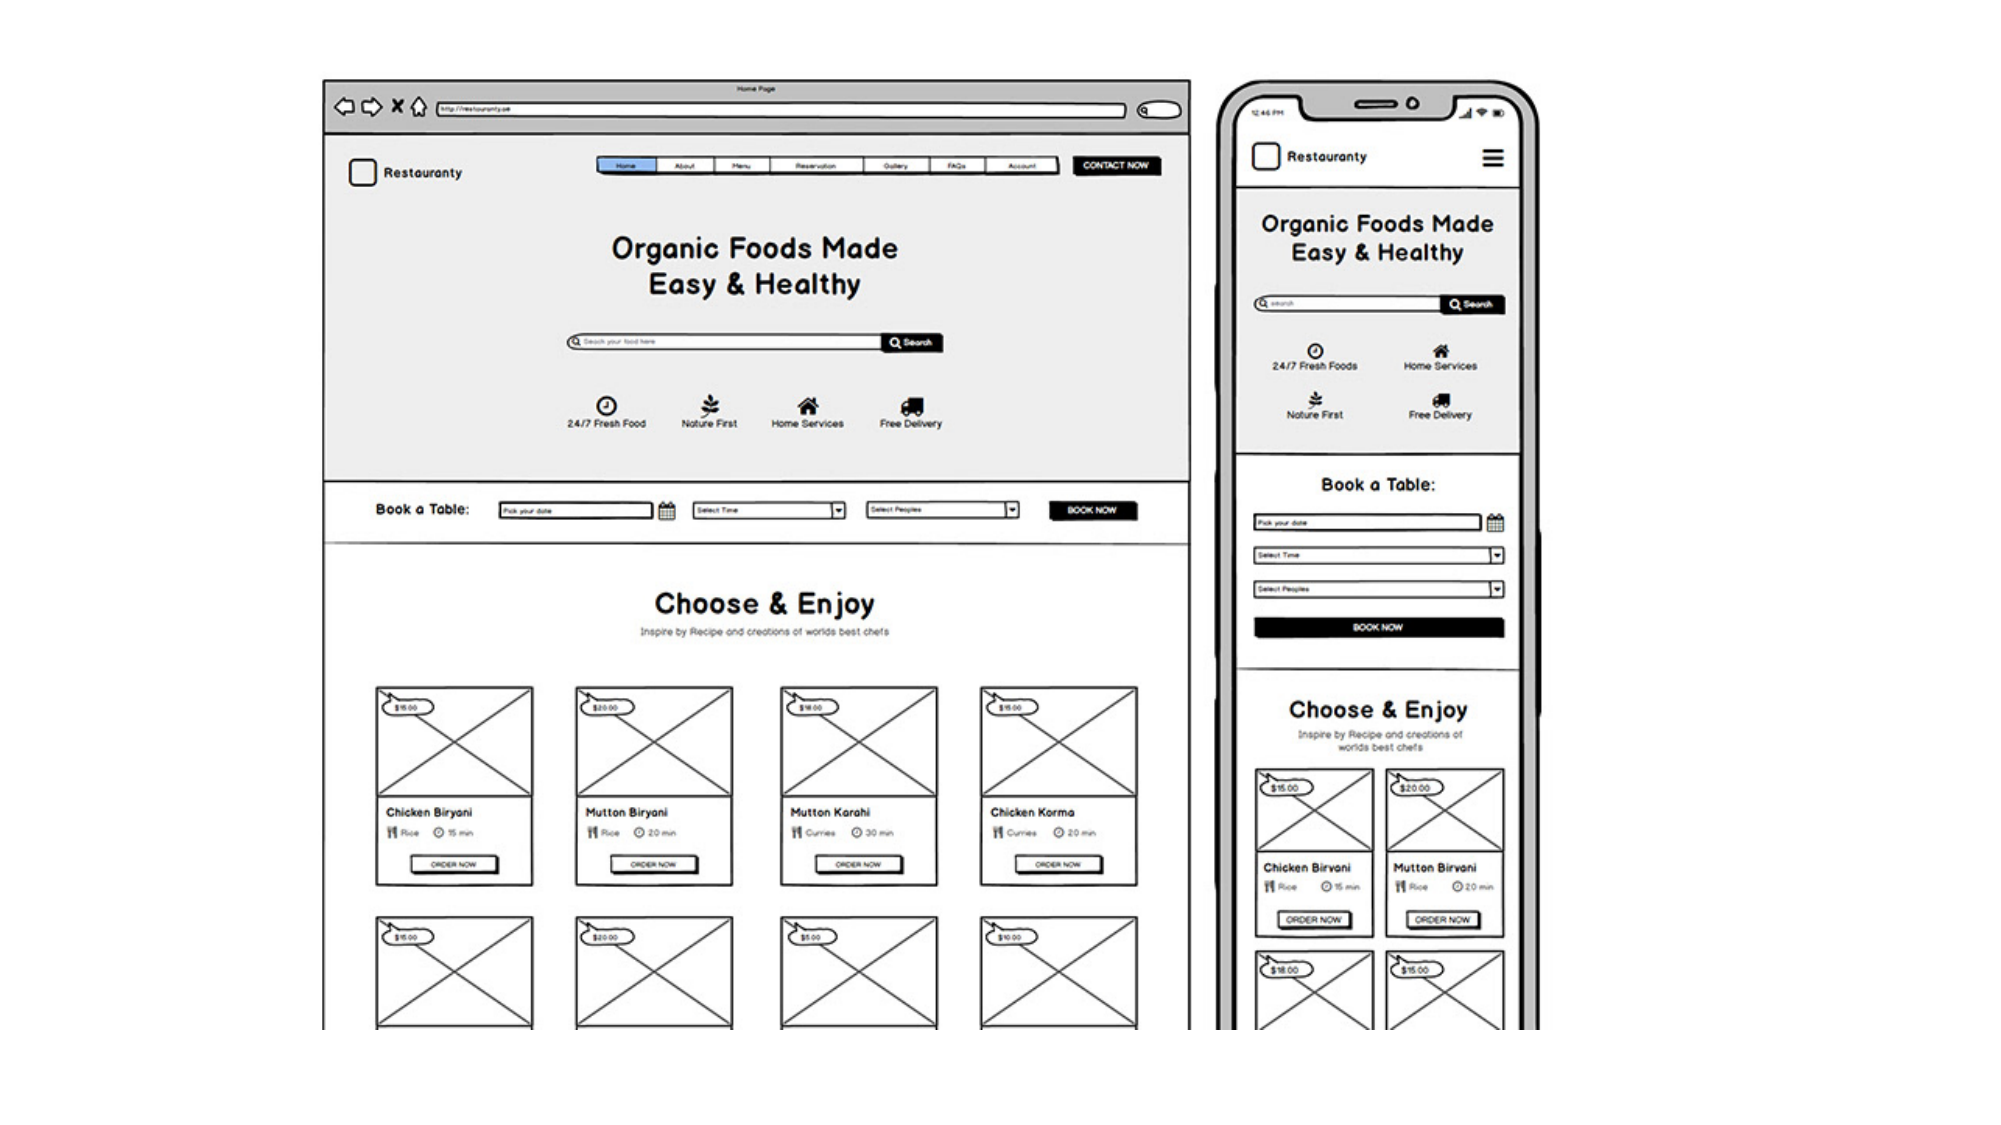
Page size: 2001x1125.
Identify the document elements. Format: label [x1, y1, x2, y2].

list [307, 47, 1565, 1030]
